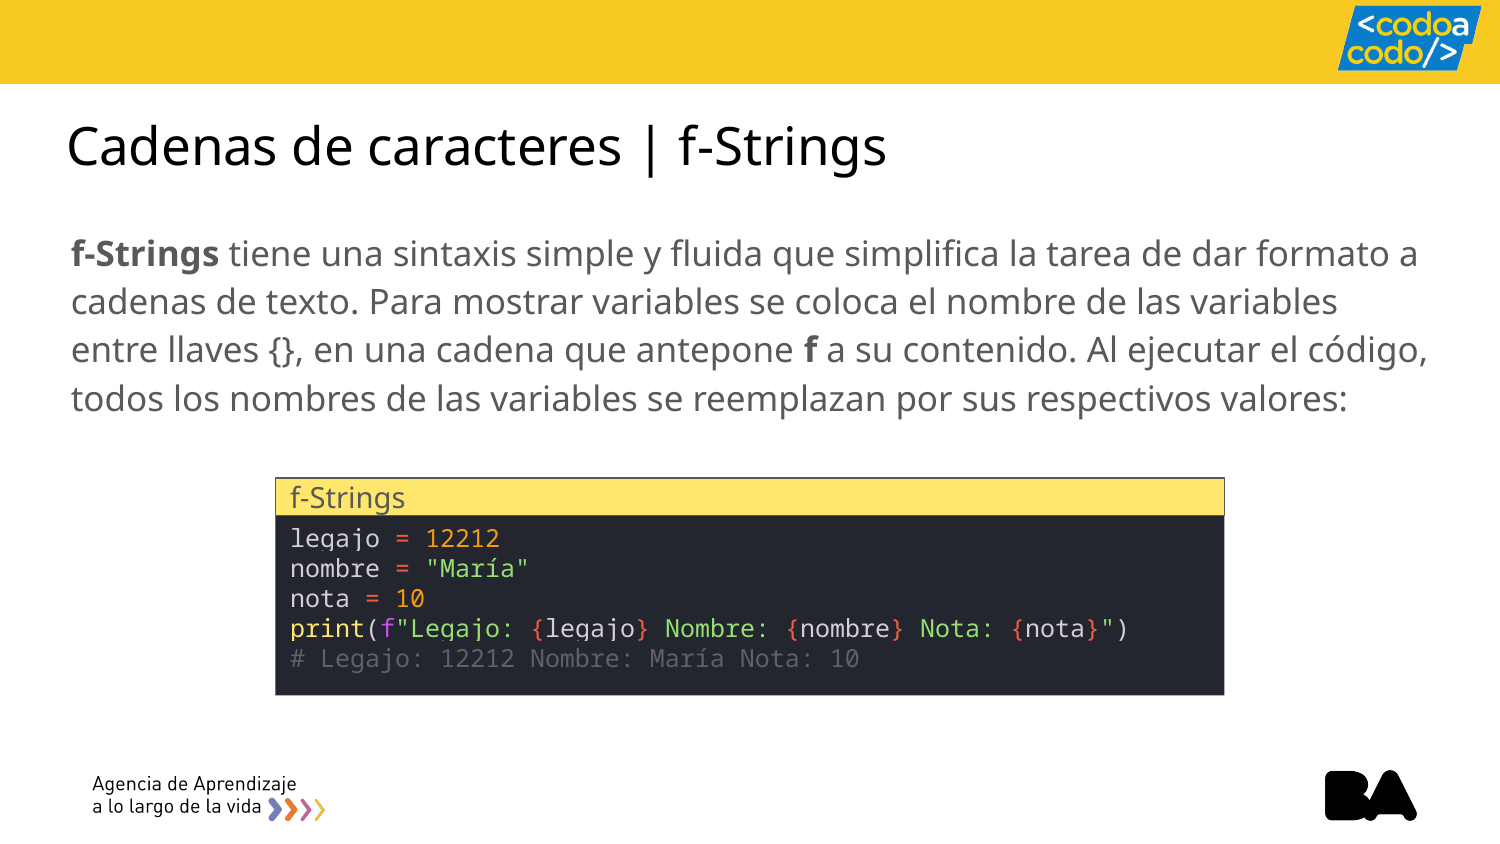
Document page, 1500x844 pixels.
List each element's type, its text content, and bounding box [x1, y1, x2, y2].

text_box legajo = 12212 nombre = "María" nota = 10 print(f"Legajo: {legajo} Nombre: {nombre} Nota: {nota}") # Legajo: 12212 Nombre: María Nota: 10 [275, 516, 1225, 696]
picture [1337, 5, 1482, 71]
text_box f-Strings [275, 477, 1225, 516]
picture [70, 756, 344, 835]
picture [1325, 770, 1417, 821]
title Cadenas de caracteres | f-Strings [51, 98, 1446, 192]
text_box f-Strings tiene una sintaxis simple y fluida que simplifica la tarea de dar formato a cadenas de texto. Para mostrar variables se coloca el nombre de las variables entre llaves {}, en una cadena que antepone f a su contenido. Al ejecutar el código, todos los nombres de las variables se reemplazan por sus respectivos valores: [70, 210, 1430, 748]
